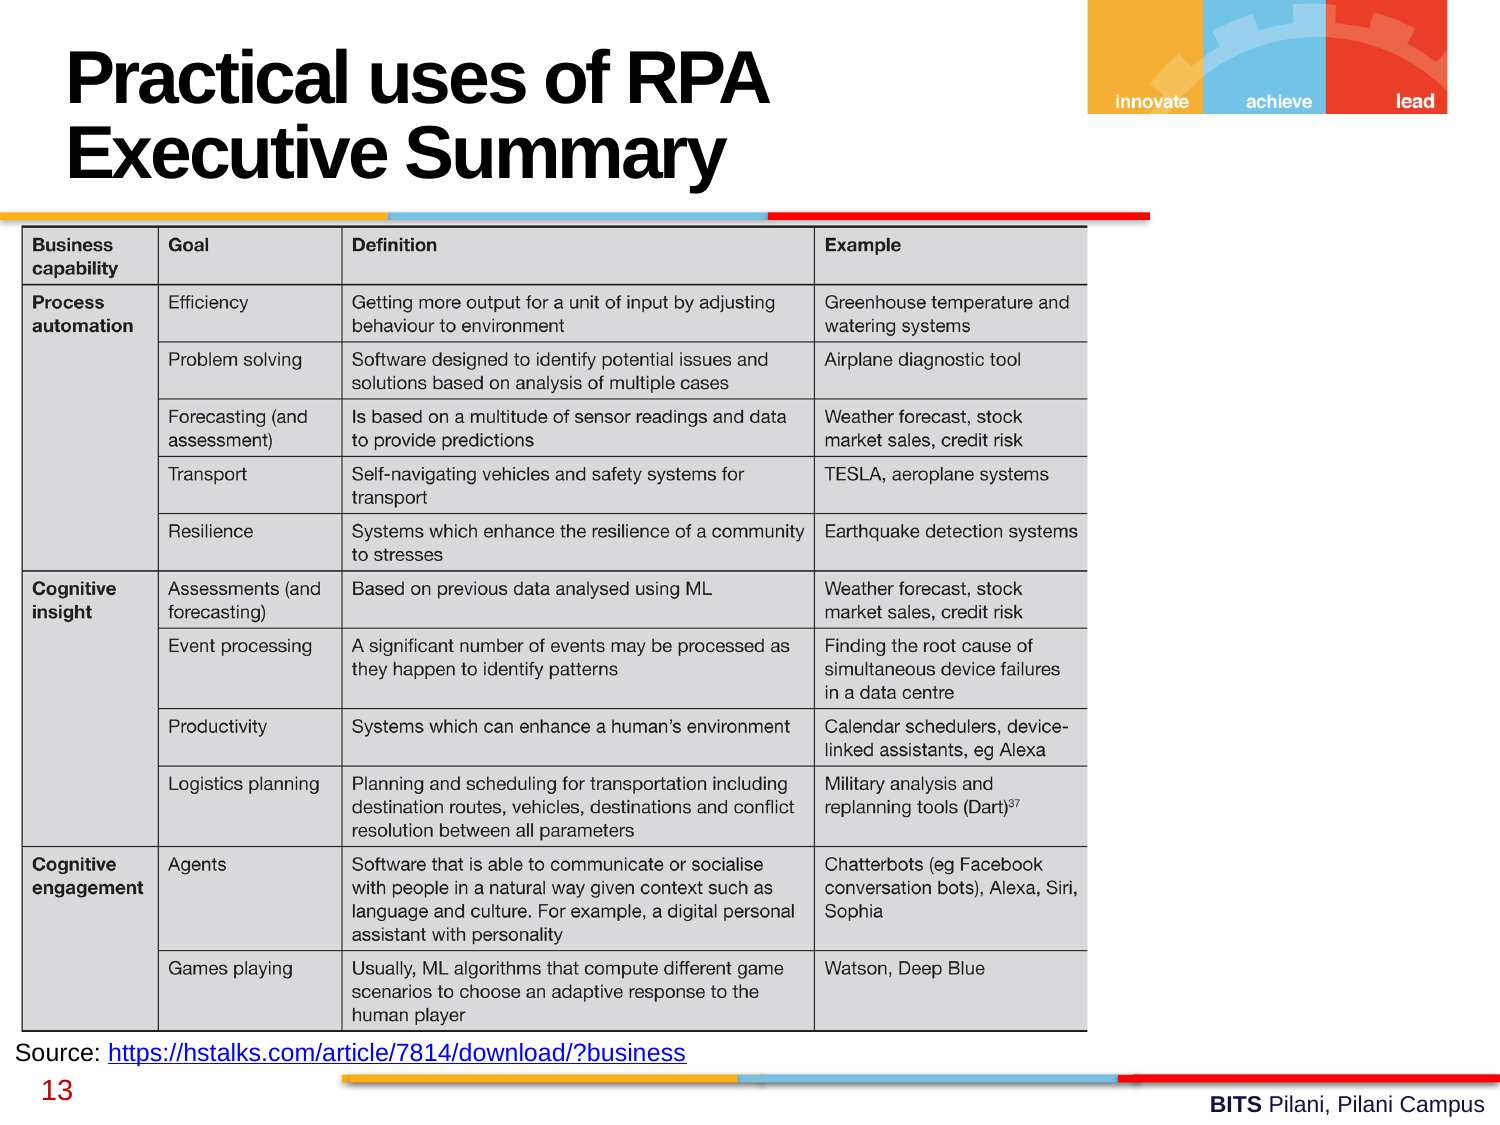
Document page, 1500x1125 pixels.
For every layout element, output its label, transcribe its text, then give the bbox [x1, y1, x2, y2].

slide_number 13 [25, 1074, 376, 1119]
picture [20, 225, 1088, 1032]
picture [1087, 0, 1448, 24]
text_box Source: https://hstalks.com/article/7814/download/?business [0, 1028, 1273, 1074]
text_box Practical uses of RPA Executive Summary [50, 24, 1450, 213]
